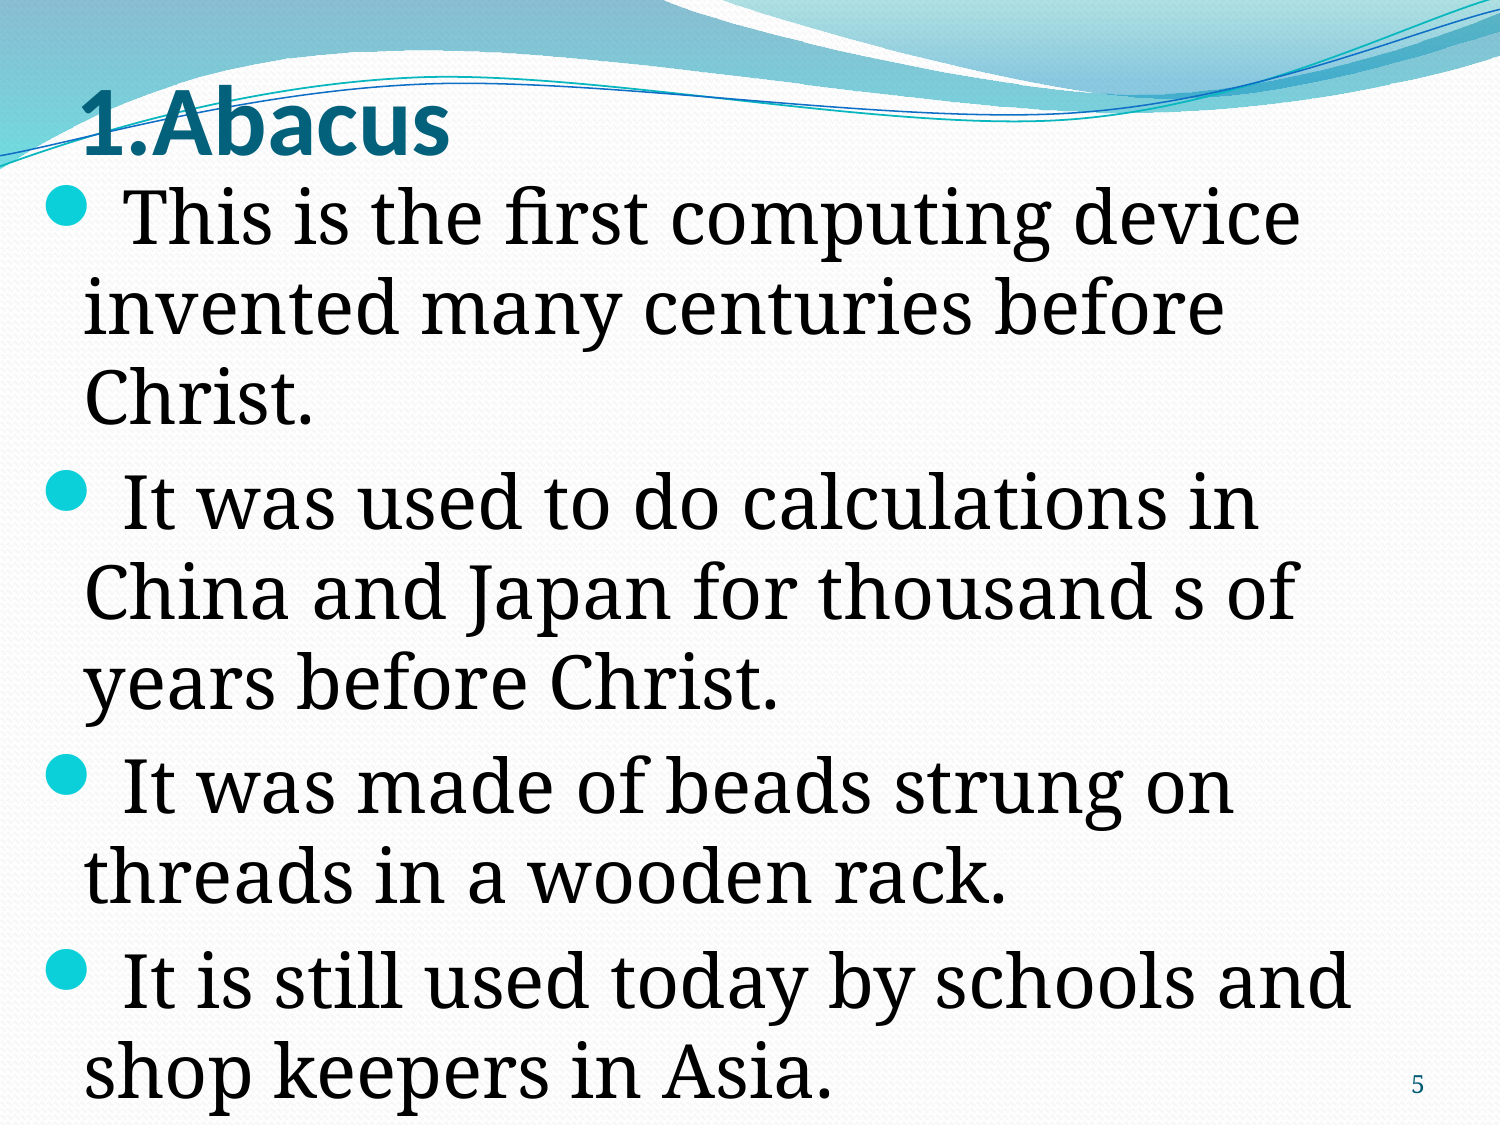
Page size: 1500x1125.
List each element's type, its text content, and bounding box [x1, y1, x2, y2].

slide_number 5 [1299, 1042, 1425, 1103]
title 1.Abacus [75, 12, 1425, 162]
list This is the first computing device invented many centuries before Christ. It was used to do calculations in China and Japan for thousand s of years before Christ. It was made of beads strung on threads in a wooden rack. It is still used today by schools and shop keepers in Asia. [24, 162, 1475, 1125]
